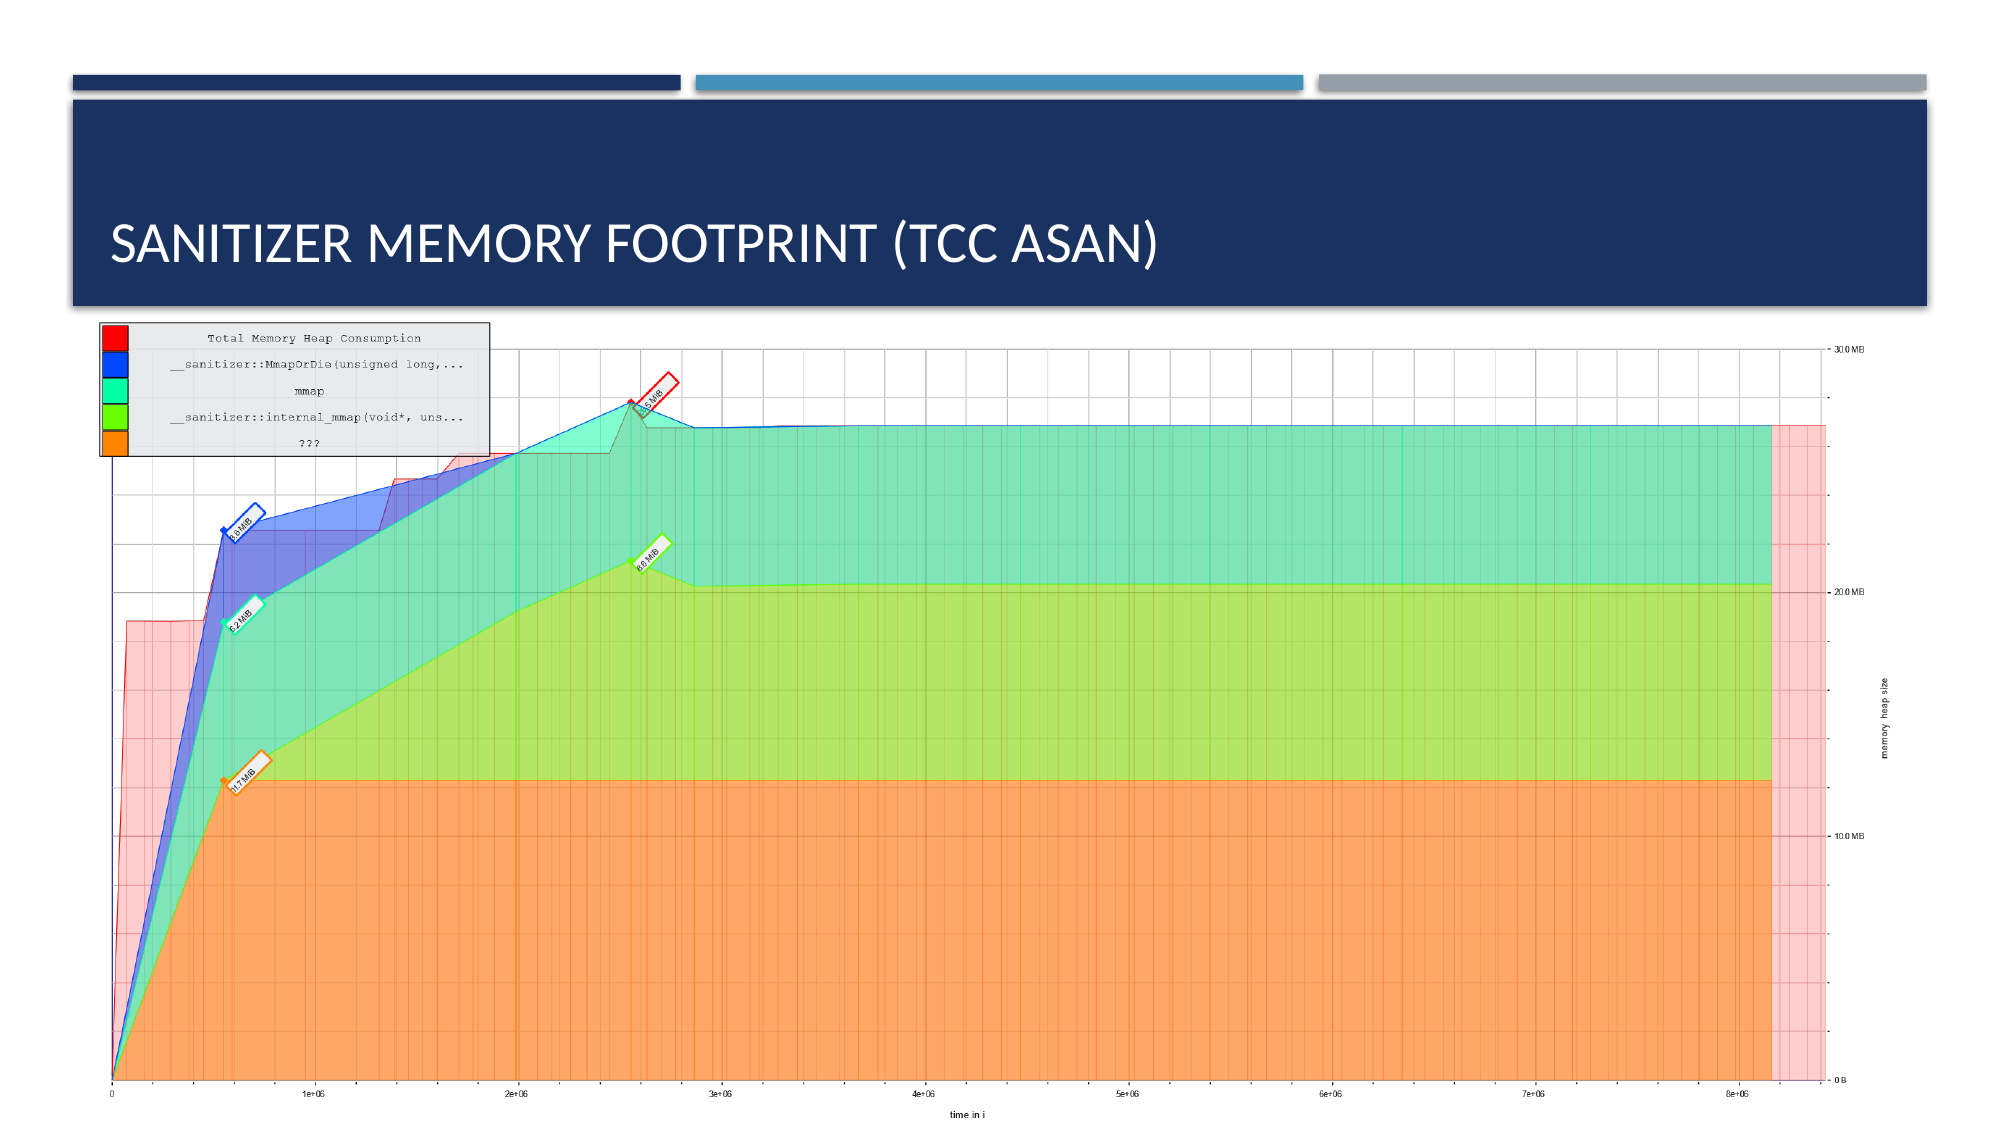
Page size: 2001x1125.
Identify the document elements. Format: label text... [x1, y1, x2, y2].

title Sanitizer memory footprint (TCC ASAN) [95, 119, 1905, 282]
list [94, 317, 1906, 1125]
